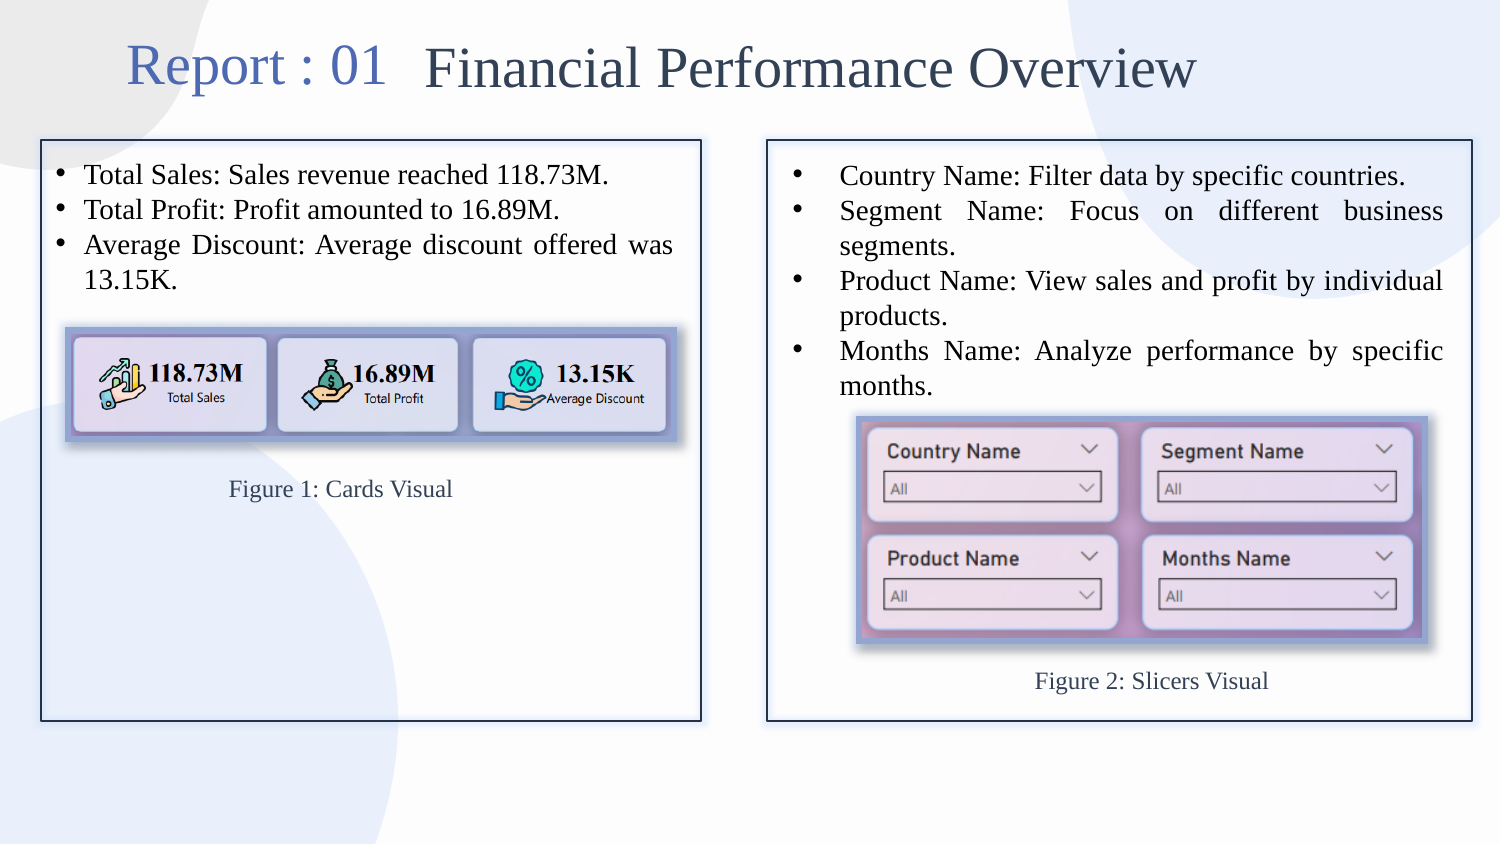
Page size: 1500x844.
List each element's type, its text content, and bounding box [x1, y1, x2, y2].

picture [70, 333, 672, 436]
picture [861, 421, 1423, 639]
text_box Total Sales: Sales revenue reached 118.73M. Total Profit: Profit amounted to 16.89M. Average Discount: Average discount offered was 13.15K. [40, 147, 689, 303]
text_box Country Name: Filter data by specific countries. Segment Name: Focus on different business segments. Product Name: View sales and profit by individual products. Months Name: Analyze performance by specific months. [777, 148, 1460, 409]
text_box [40, 140, 701, 722]
title Report : 01 [87, 46, 429, 112]
title Financial Performance Overview [200, 30, 1423, 115]
text_box [767, 140, 1473, 722]
